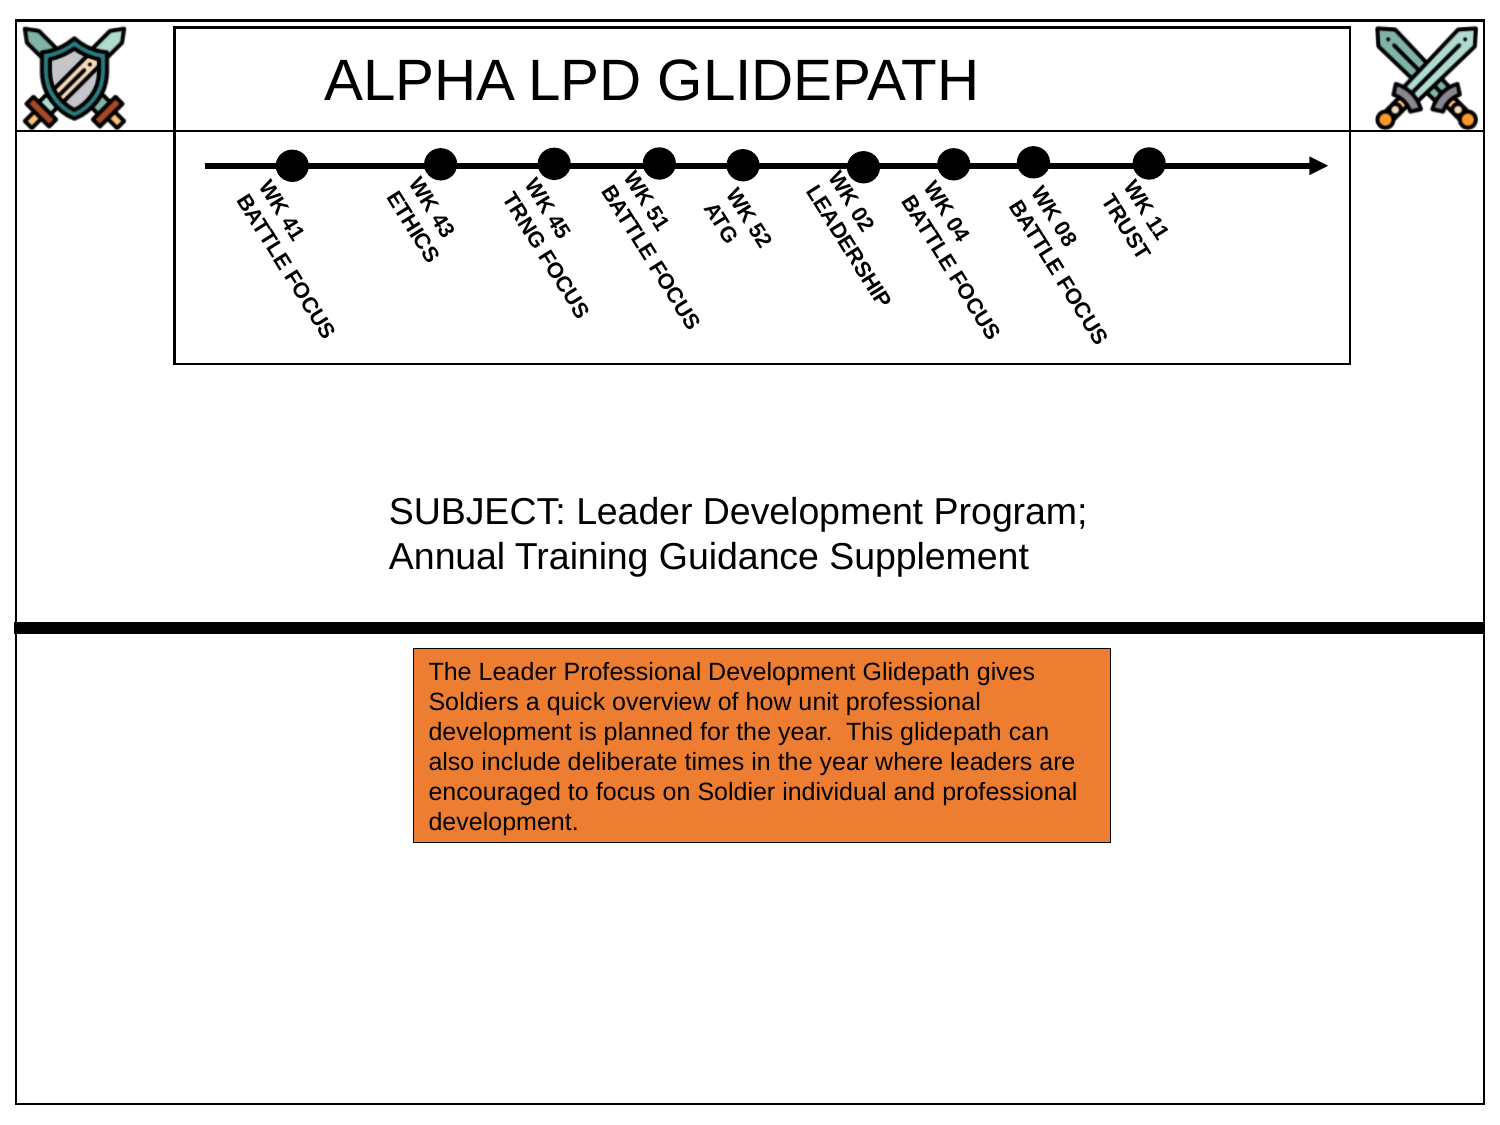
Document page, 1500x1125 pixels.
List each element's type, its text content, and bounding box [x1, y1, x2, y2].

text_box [204, 147, 1329, 360]
picture [1371, 132, 1482, 136]
picture [17, 132, 132, 136]
picture [1371, 21, 1482, 130]
picture [17, 20, 132, 130]
text_box SUBJECT: Leader Development Program; Annual Training Guidance Supplement [374, 479, 1125, 585]
text_box The Leader Professional Development Glidepath gives Soldiers a quick overview of how unit professional development is planned for the year. This glidepath can also include deliberate times in the year where leaders are encouraged to focus on Soldier individual and professional development. [413, 648, 1111, 843]
text_box [173, 26, 1351, 365]
